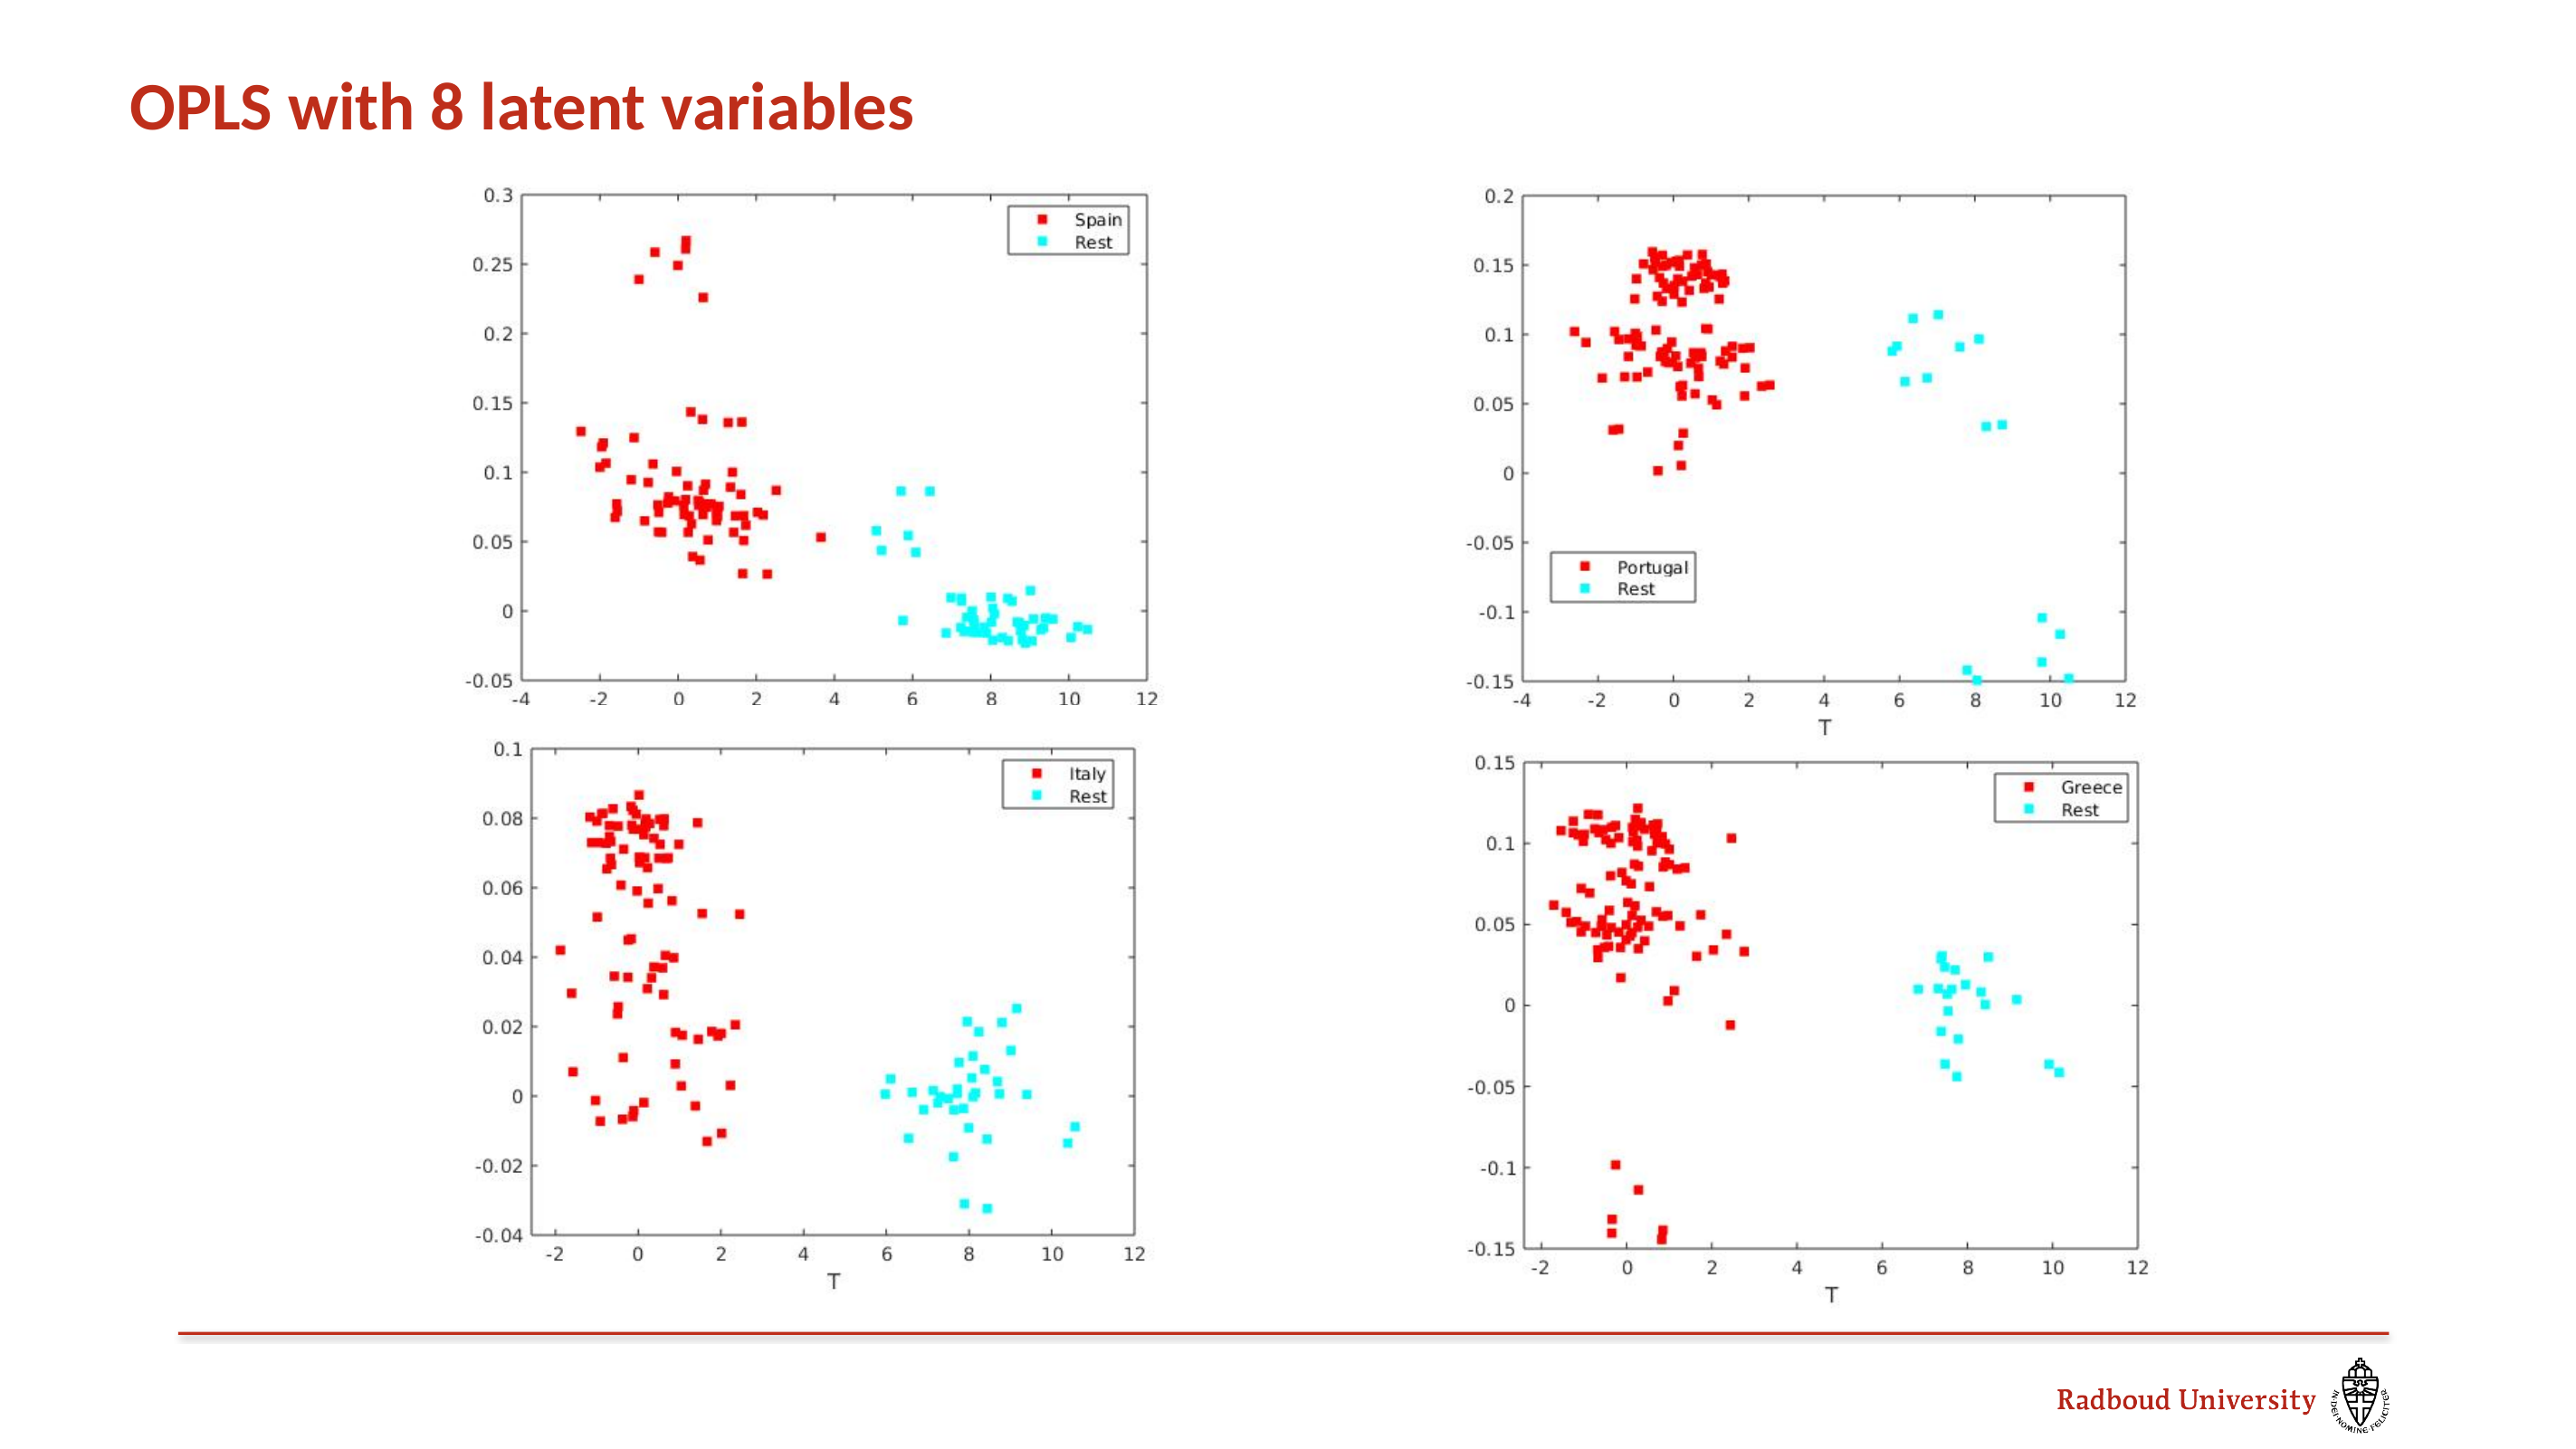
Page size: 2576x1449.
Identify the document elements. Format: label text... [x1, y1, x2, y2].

picture [1420, 152, 2214, 1314]
picture [2057, 1358, 2390, 1434]
picture [417, 151, 1225, 1301]
text_box OPLS with 8 latent variables [124, 57, 2335, 217]
